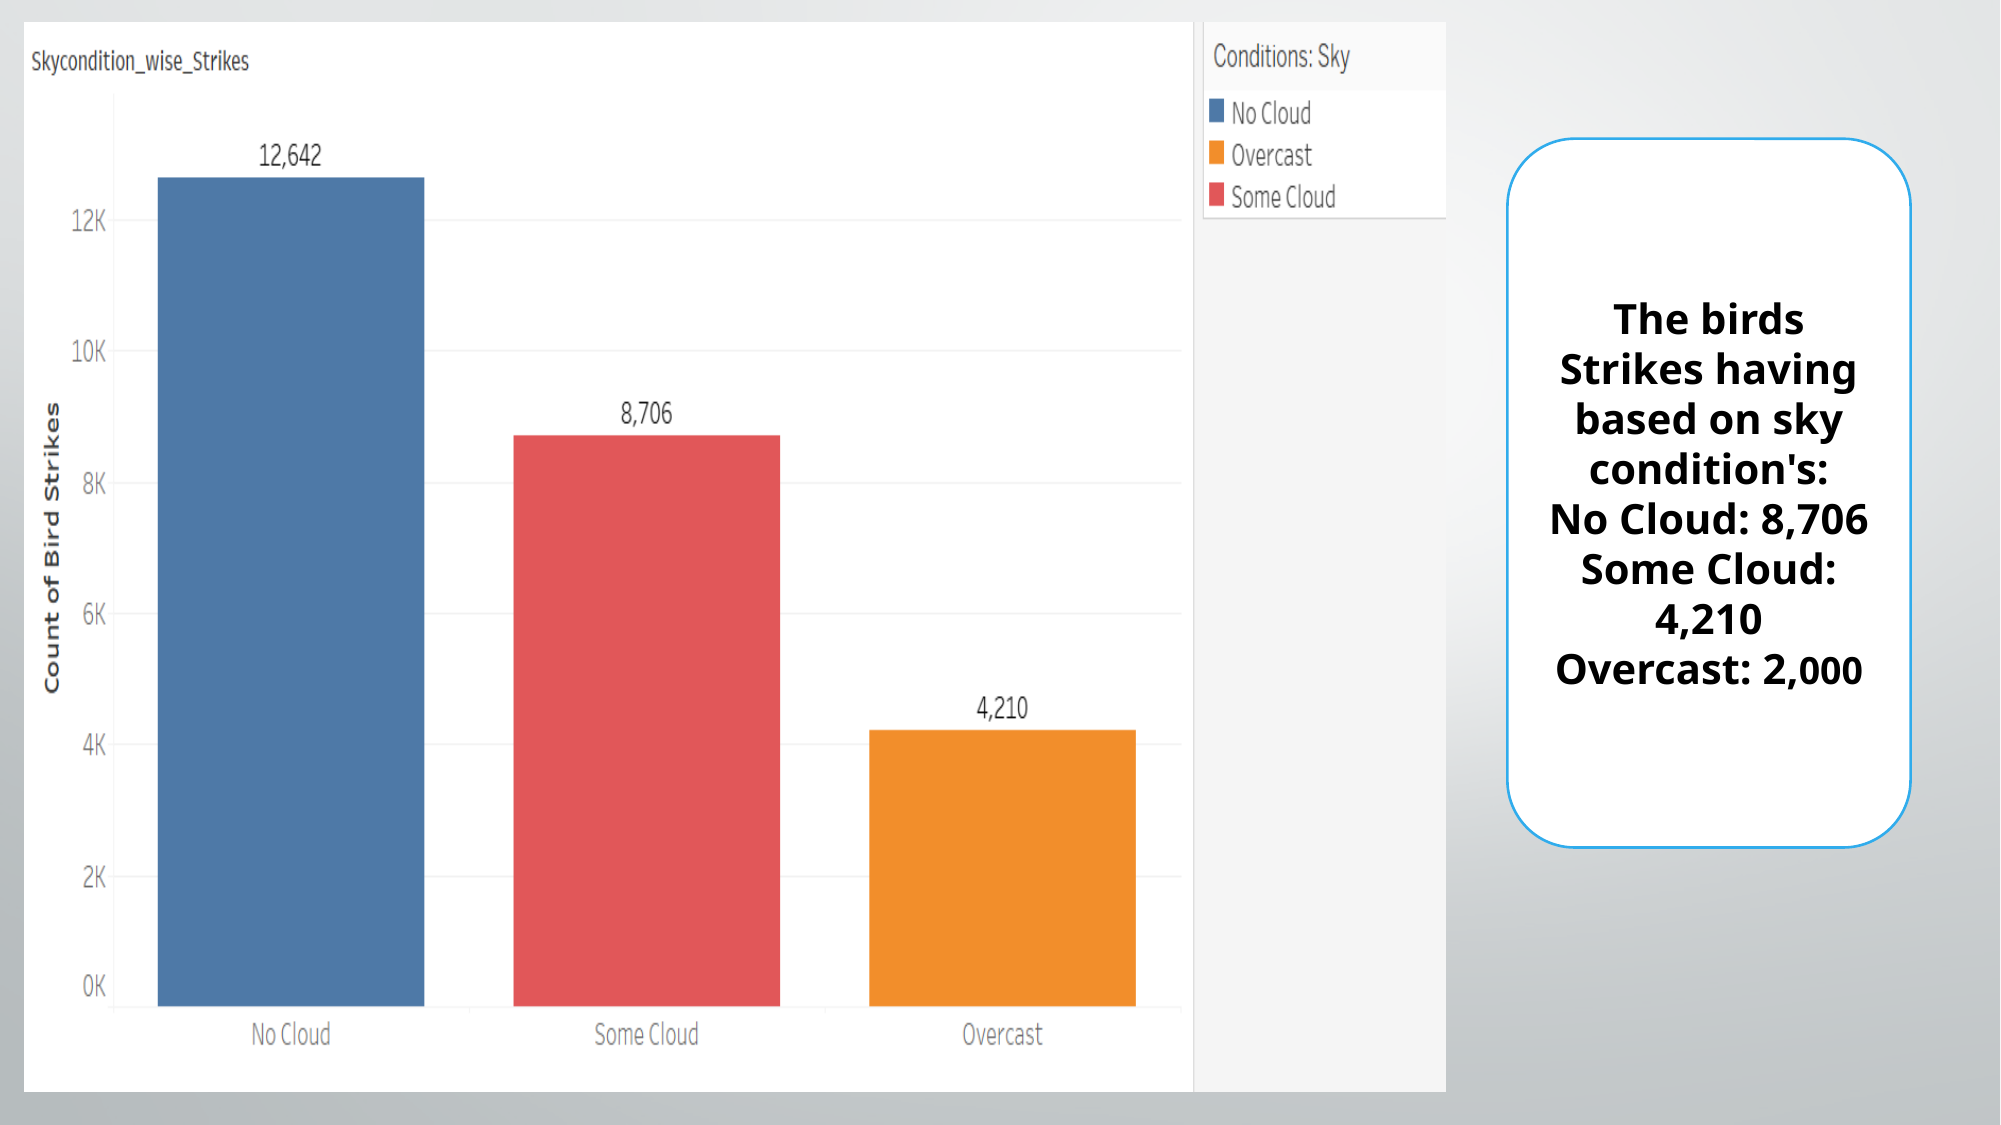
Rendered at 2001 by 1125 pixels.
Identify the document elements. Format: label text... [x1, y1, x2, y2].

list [24, 22, 1446, 1092]
text_box The birds Strikes having based on sky condition's: No Cloud: 8,706 Some Cloud: 4,210 Overcast: 2,000 [1506, 137, 1912, 849]
